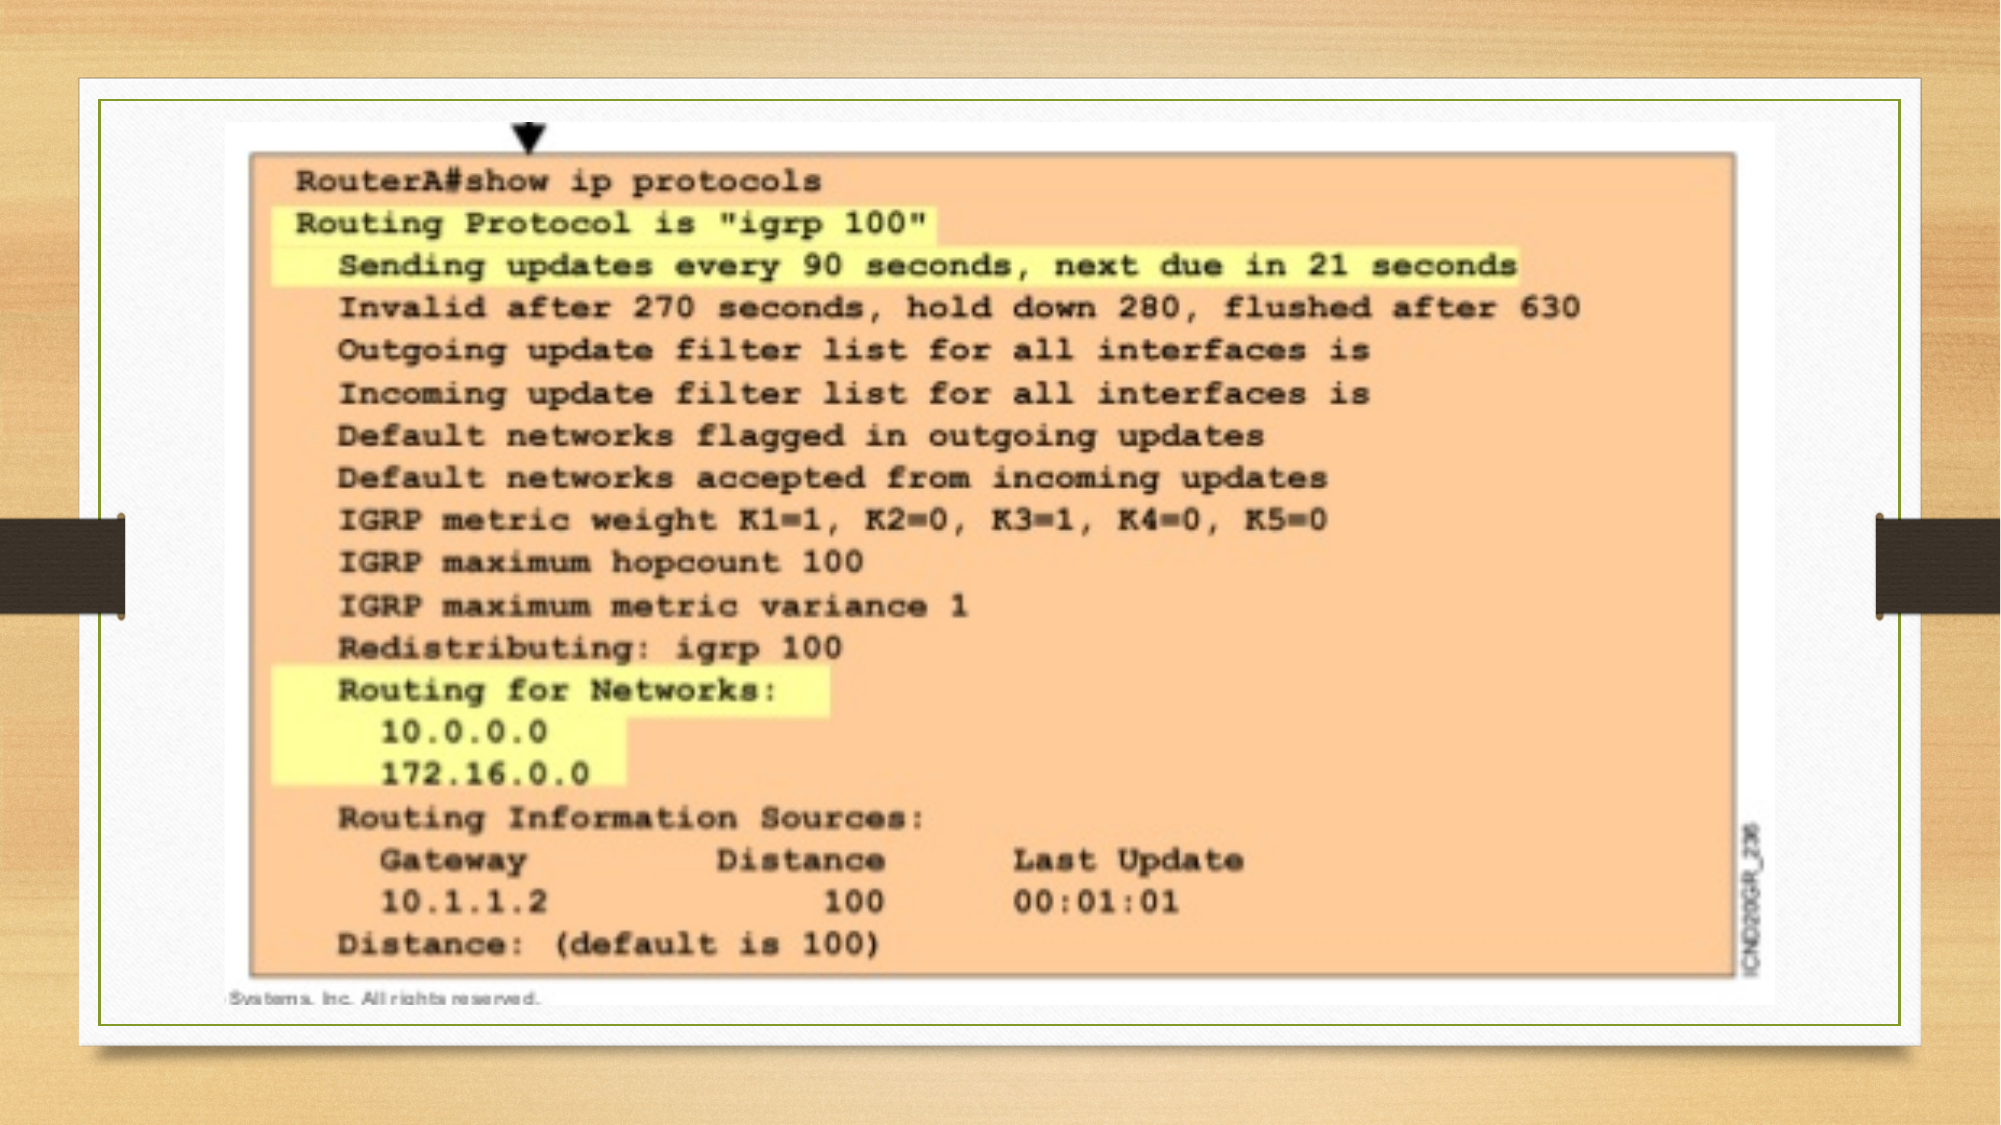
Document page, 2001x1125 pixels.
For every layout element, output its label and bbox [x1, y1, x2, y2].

picture [0, 0, 2001, 1125]
list [224, 122, 1776, 1005]
